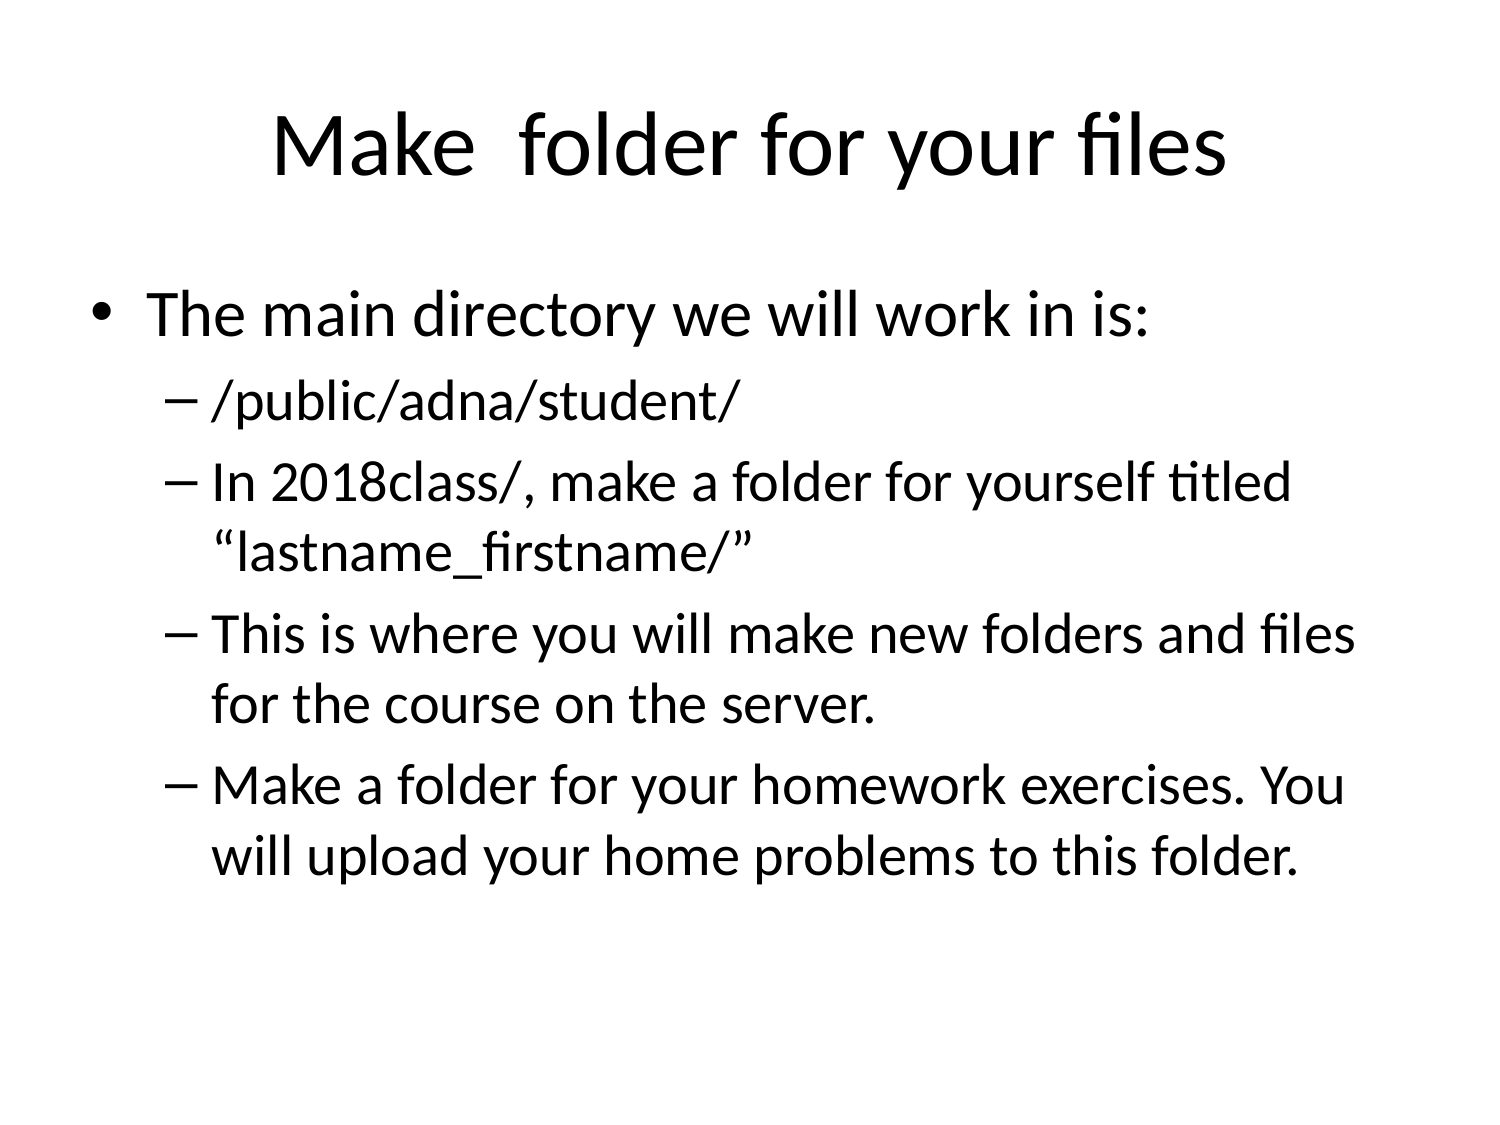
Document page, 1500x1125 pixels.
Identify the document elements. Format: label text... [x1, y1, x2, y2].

list The main directory we will work in is: /public/adna/student/ In 2018class/, make a folder for yourself titled “lastname_firstname/” This is where you will make new folders and files for the course on the server. Make a folder for your homework exercises. You will upload your home problems to this folder. [75, 262, 1425, 1005]
title Make folder for your files [75, 45, 1425, 233]
